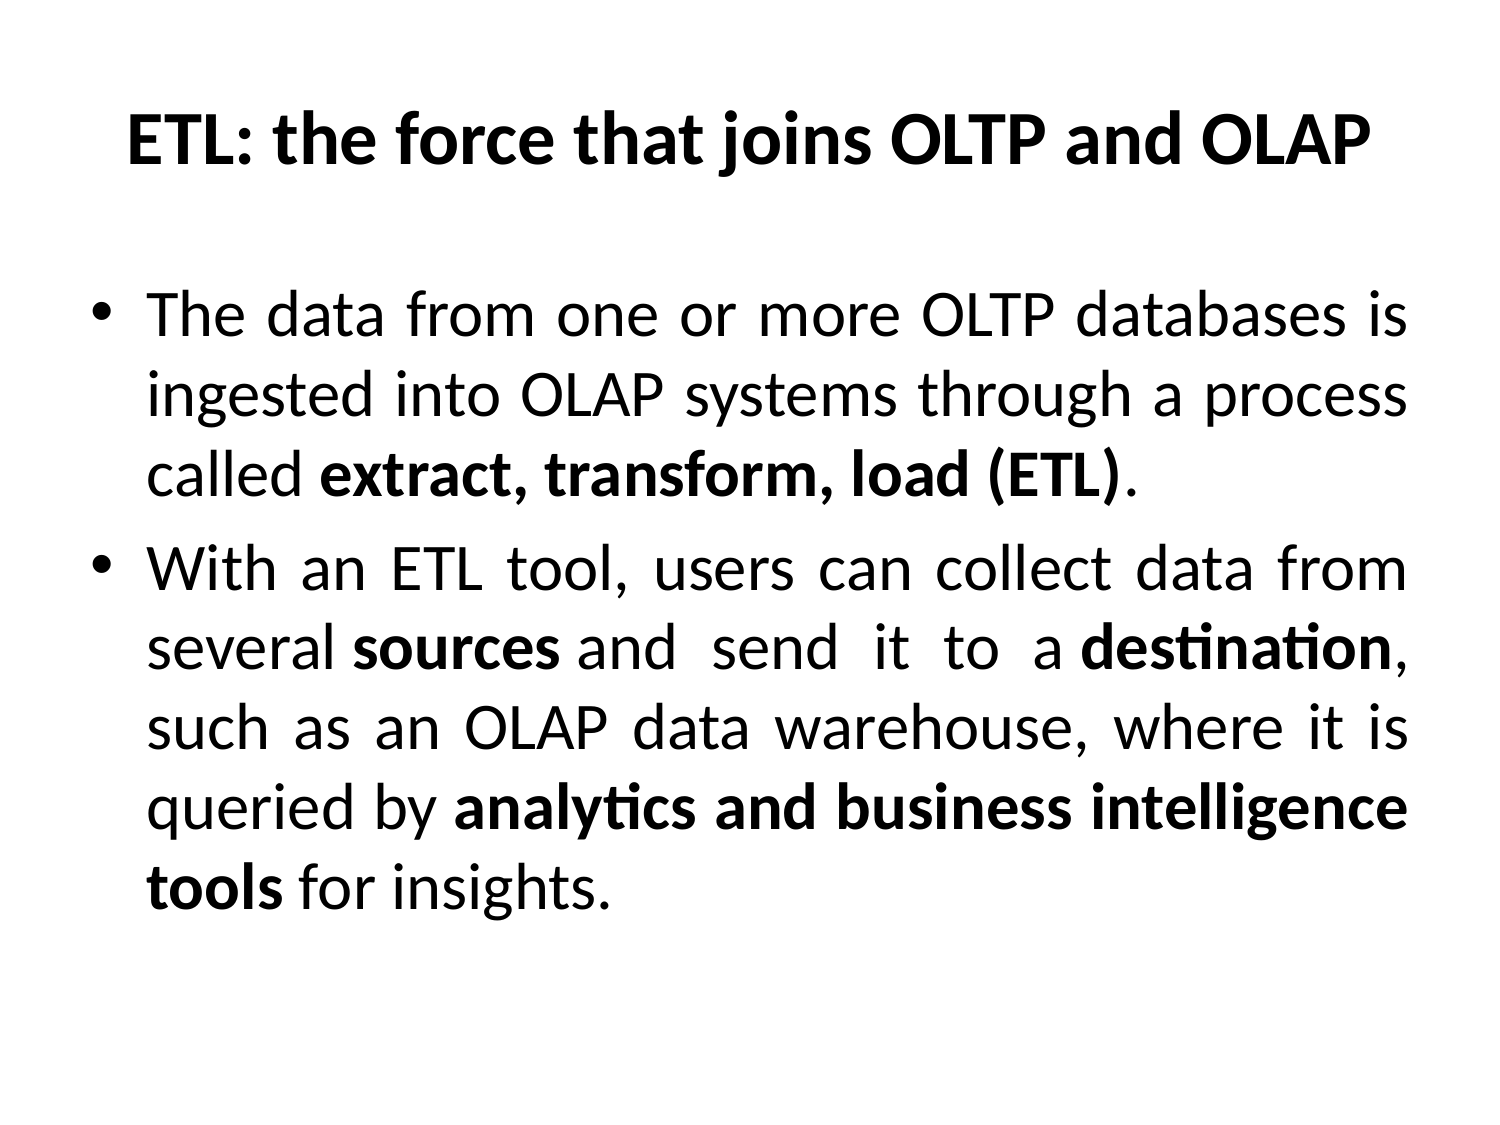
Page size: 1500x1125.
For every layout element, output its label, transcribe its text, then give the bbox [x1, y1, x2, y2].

title ETL: the force that joins OLTP and OLAP [75, 45, 1425, 262]
list The data from one or more OLTP databases is ingested into OLAP systems through a process called extract, transform, load (ETL). With an ETL tool, users can collect data from several sources and send it to a destination, such as an OLAP data warehouse, where it is queried by analytics and business intelligence tools for insights. [75, 262, 1425, 1005]
